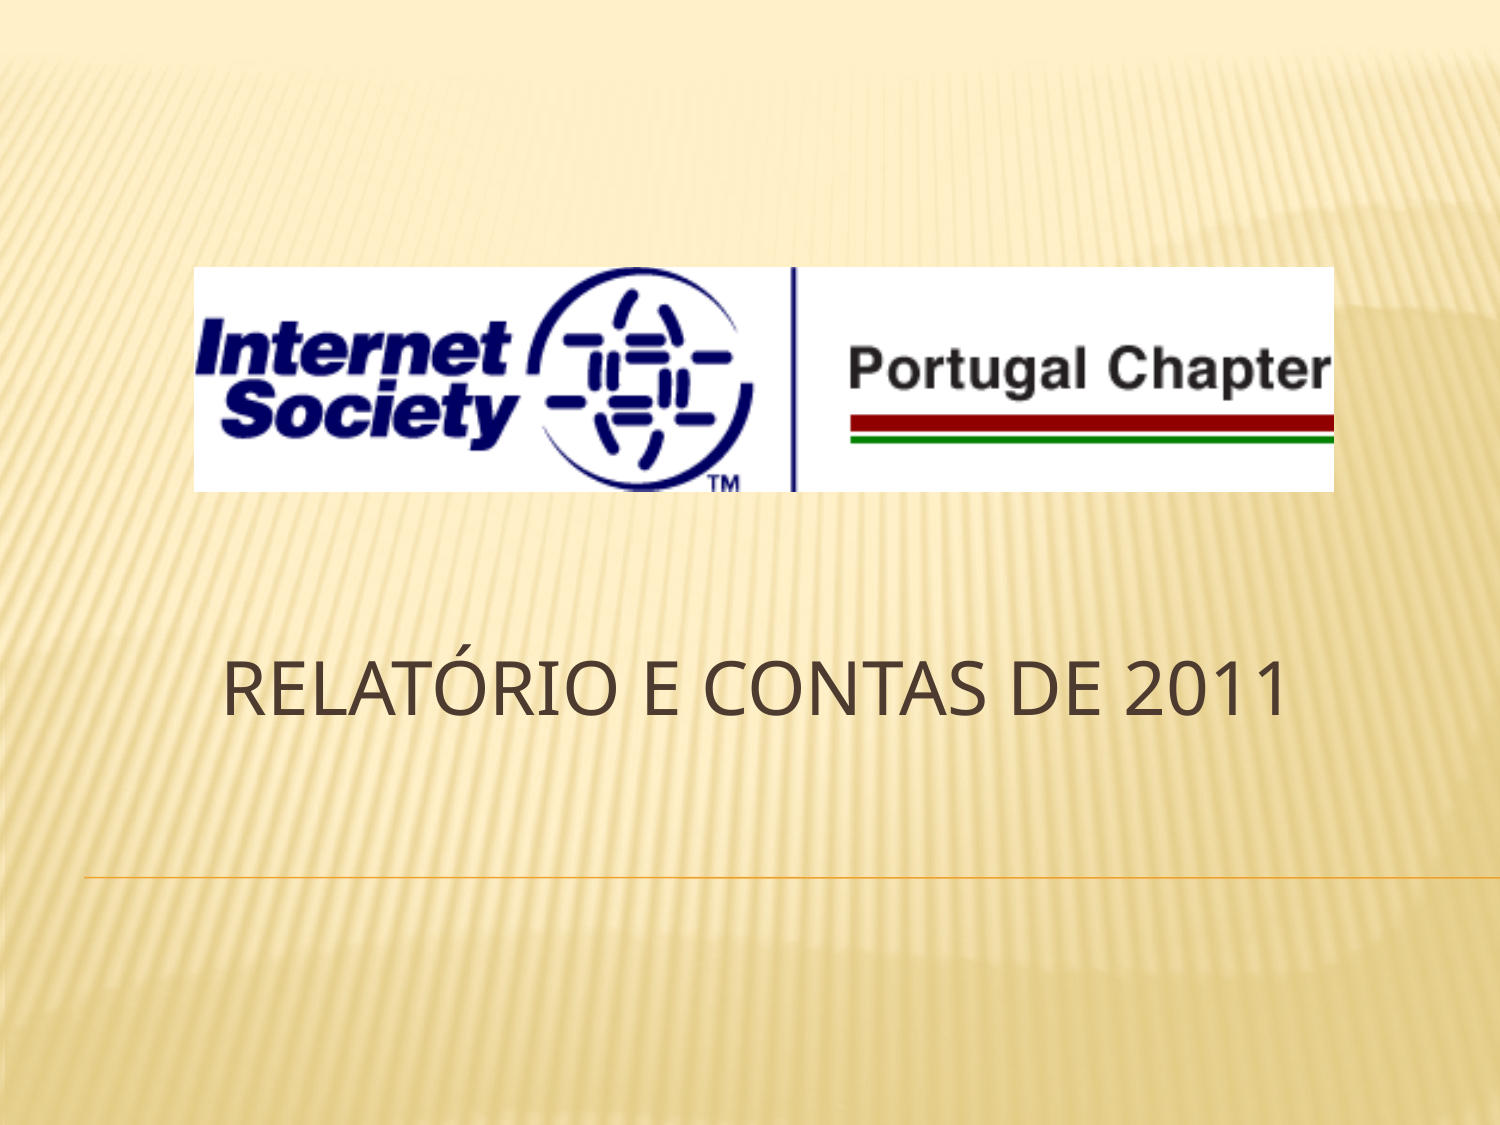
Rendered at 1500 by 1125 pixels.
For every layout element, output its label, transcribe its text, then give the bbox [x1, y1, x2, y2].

picture [194, 266, 1334, 492]
title Relatório e contas de 2011 [64, 633, 1453, 834]
